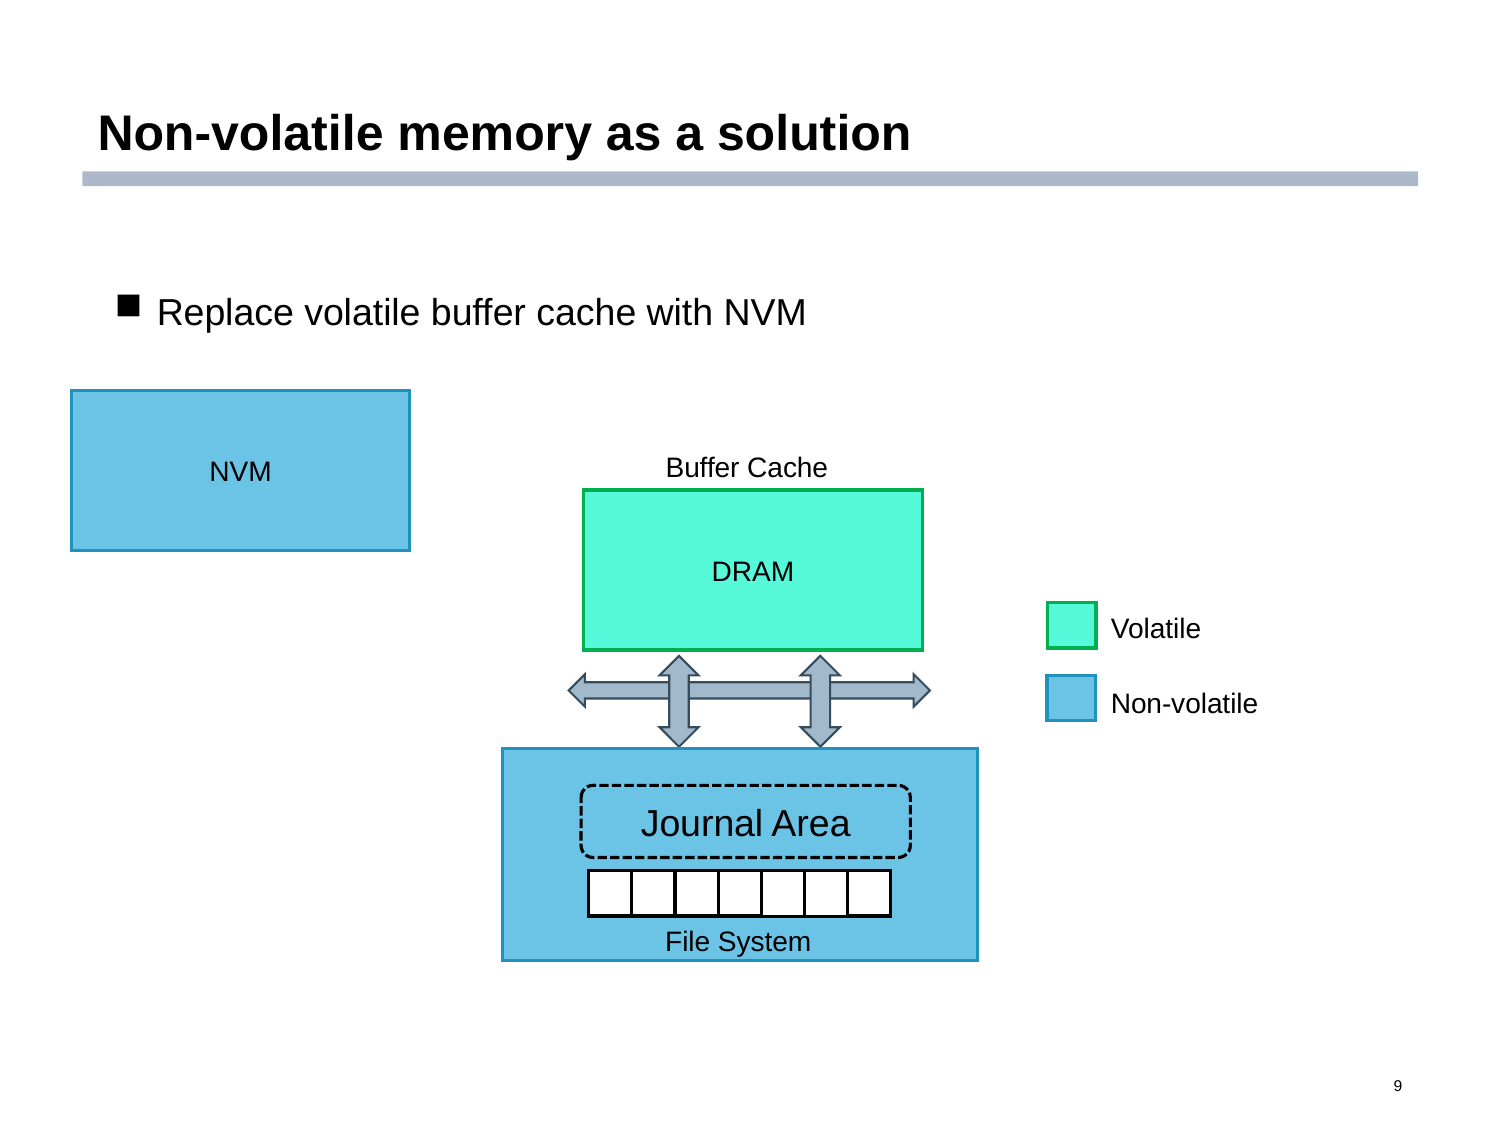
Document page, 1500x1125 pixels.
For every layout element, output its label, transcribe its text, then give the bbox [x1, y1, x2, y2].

text_box [567, 671, 668, 710]
text_box [1046, 675, 1097, 722]
text_box [717, 870, 760, 917]
text_box Non-volatile [1096, 678, 1287, 727]
text_box [798, 654, 843, 747]
text_box [803, 870, 846, 917]
text_box File System [650, 917, 841, 965]
text_box [846, 870, 892, 917]
slide_number 9 [1059, 1068, 1418, 1103]
text_box NVM [70, 389, 411, 551]
text_box [501, 747, 979, 962]
text_box [1046, 602, 1096, 649]
text_box Buffer Cache [650, 441, 855, 491]
text_box [832, 671, 932, 710]
text_box [657, 654, 702, 747]
text_box [674, 870, 717, 917]
text_box Journal Area [580, 784, 912, 859]
title Non-volatile memory as a solution [82, 0, 1418, 169]
text_box [760, 870, 803, 917]
text_box Replace volatile buffer cache with NVM [99, 265, 1255, 374]
text_box DRAM [583, 489, 923, 651]
text_box Volatile [1096, 602, 1287, 652]
text_box [587, 870, 631, 917]
text_box [631, 870, 674, 917]
text_box [690, 681, 809, 700]
